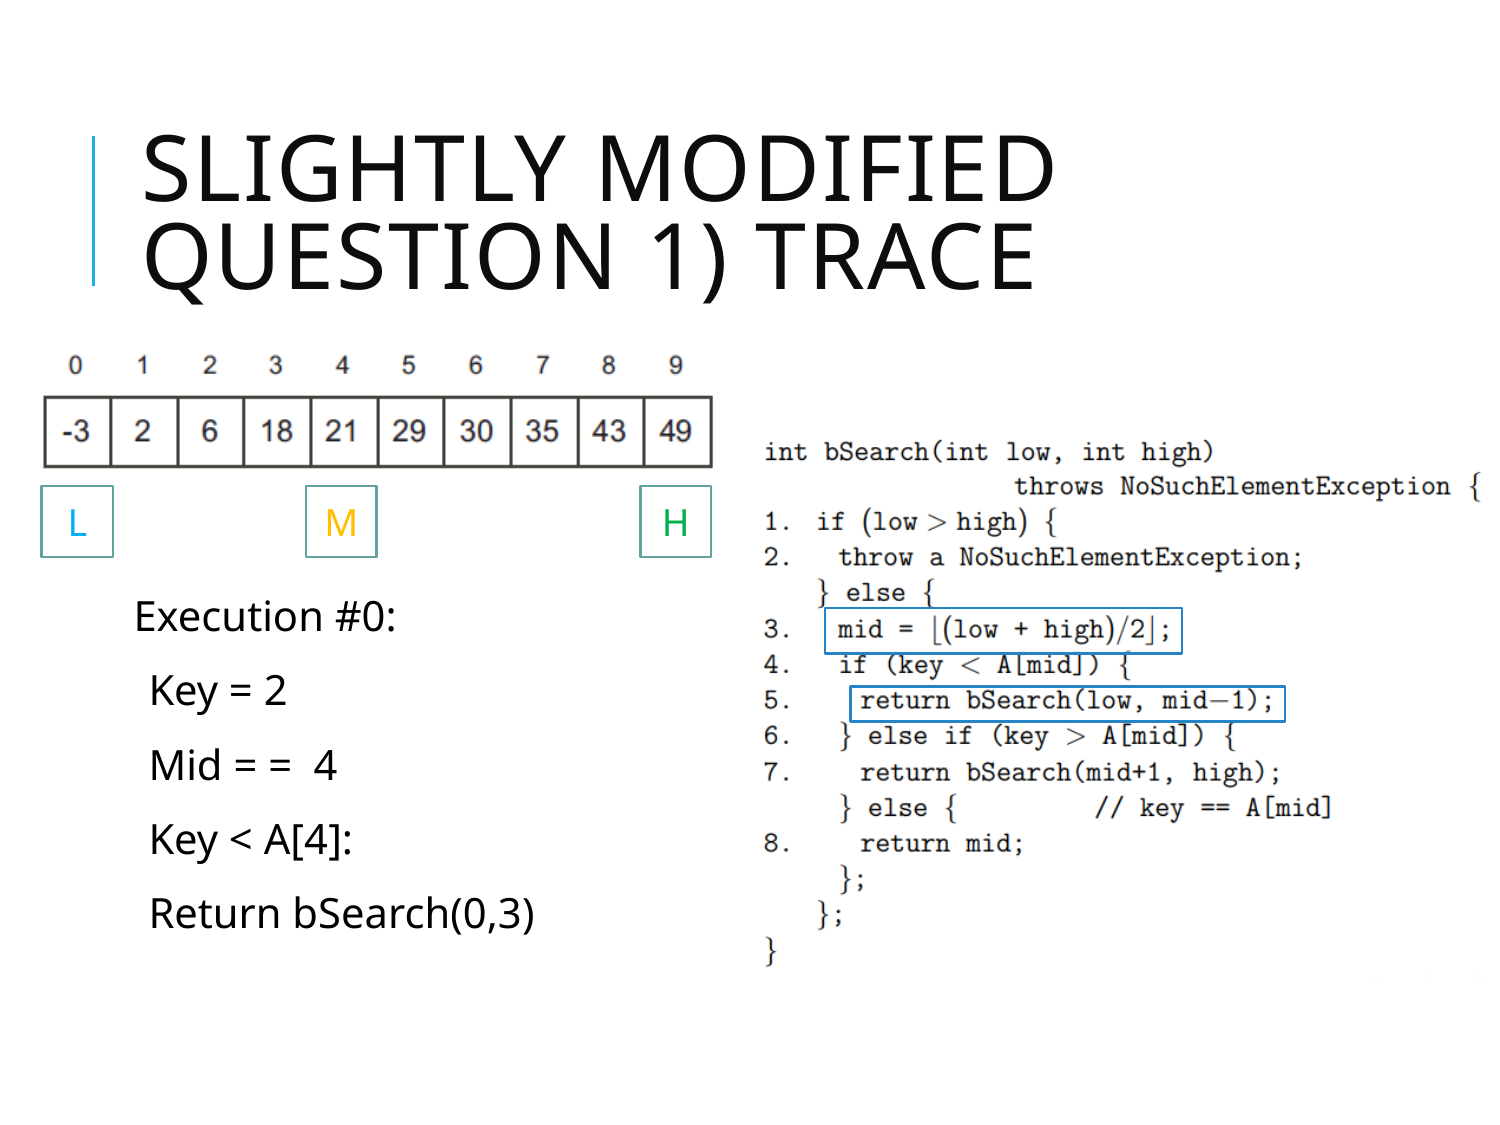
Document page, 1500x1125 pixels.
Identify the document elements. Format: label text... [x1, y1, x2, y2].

picture [751, 433, 1500, 977]
text_box M [305, 500, 378, 558]
text_box L [40, 500, 114, 558]
title Slightly modified question 1) Trace [126, 96, 1322, 342]
picture [36, 341, 725, 493]
text_box H [639, 500, 712, 558]
